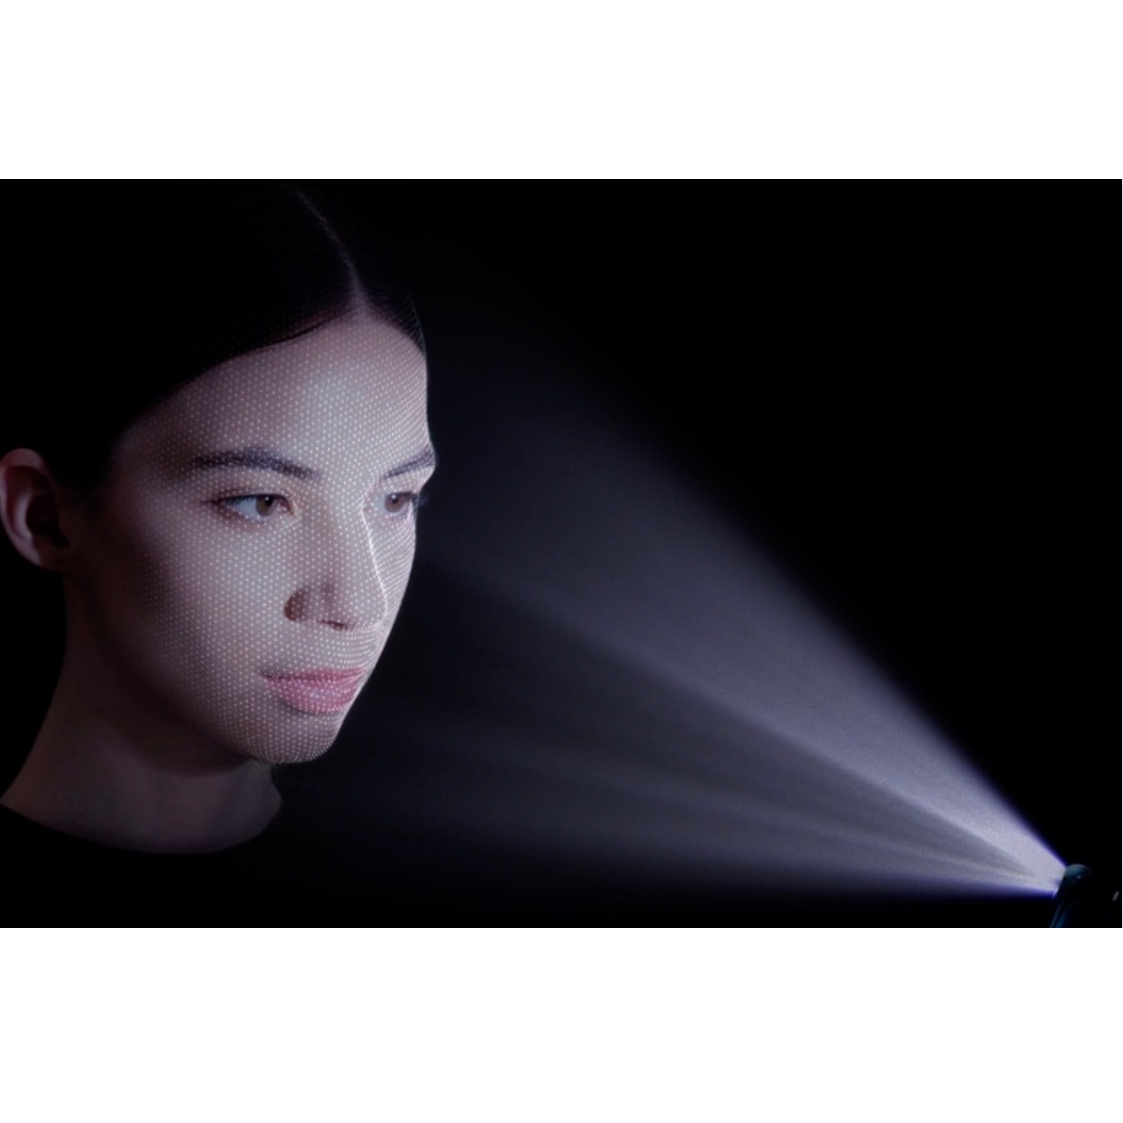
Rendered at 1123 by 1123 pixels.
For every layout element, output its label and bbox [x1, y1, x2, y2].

picture [0, 179, 1123, 928]
